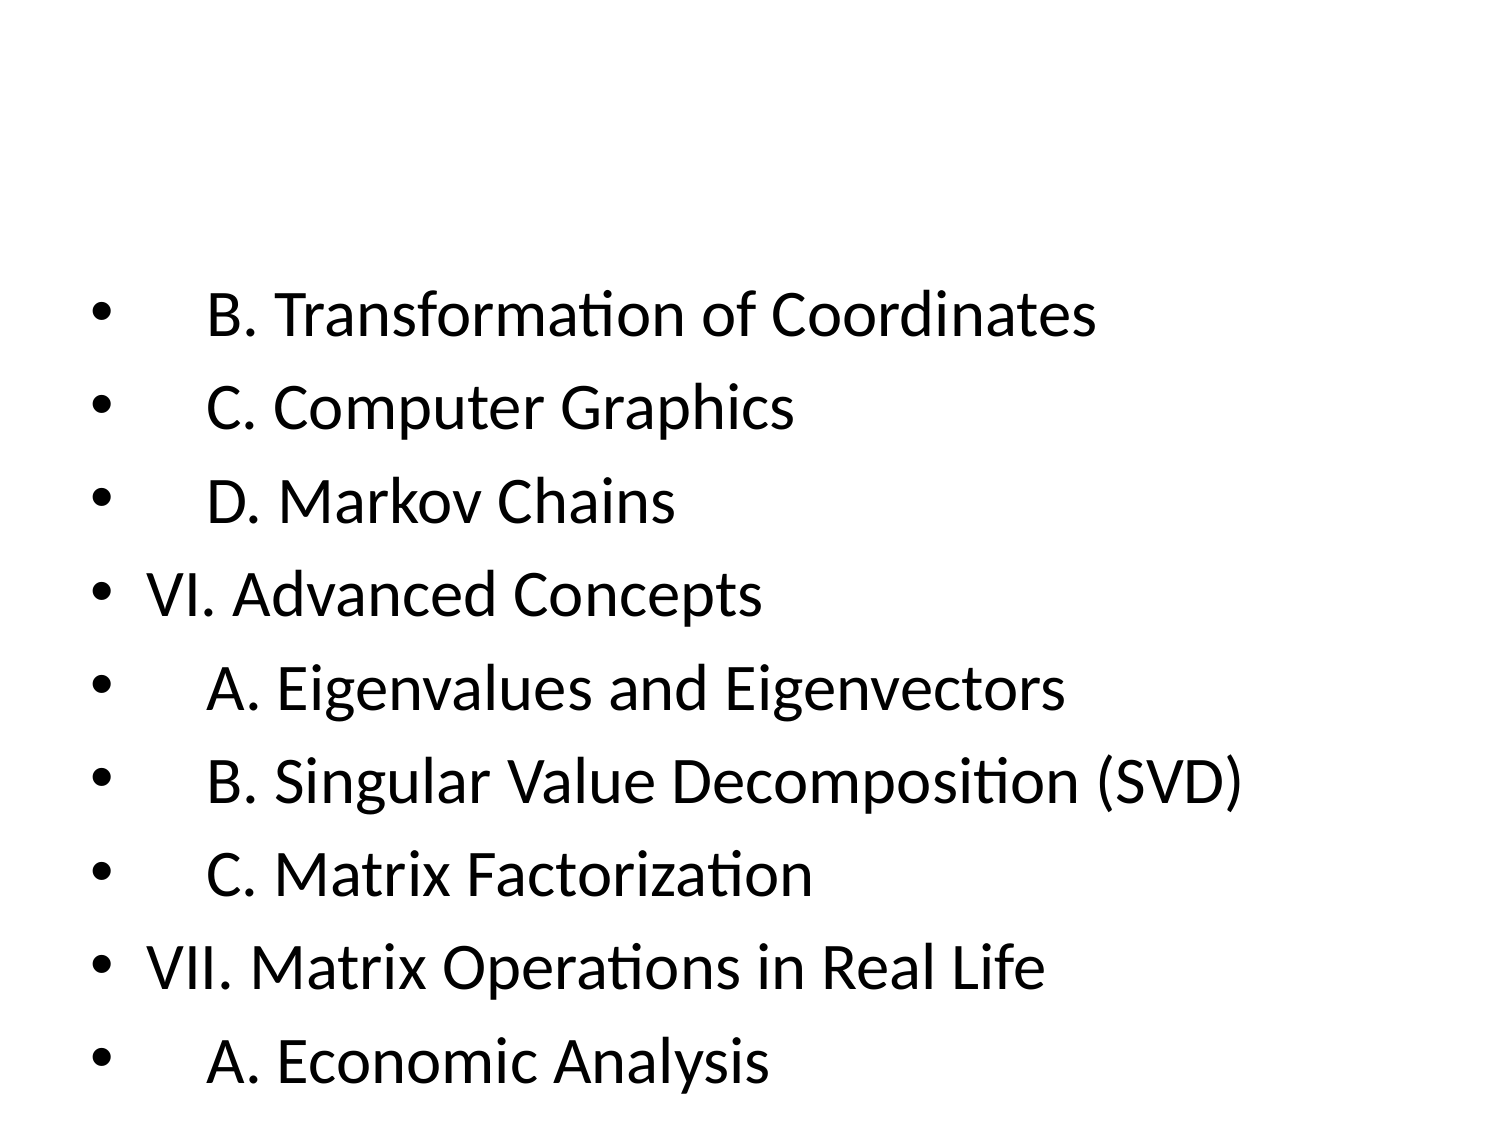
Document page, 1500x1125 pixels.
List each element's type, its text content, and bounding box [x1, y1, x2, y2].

list B. Transformation of Coordinates C. Computer Graphics D. Markov Chains VI. Advanced Concepts A. Eigenvalues and Eigenvectors B. Singular Value Decomposition (SVD) C. Matrix Factorization VII. Matrix Operations in Real Life A. Economic Analysis B. Risk Management C. Image Processing D. Machine Learning VIII. Challenges and Limitations [75, 262, 1425, 1005]
